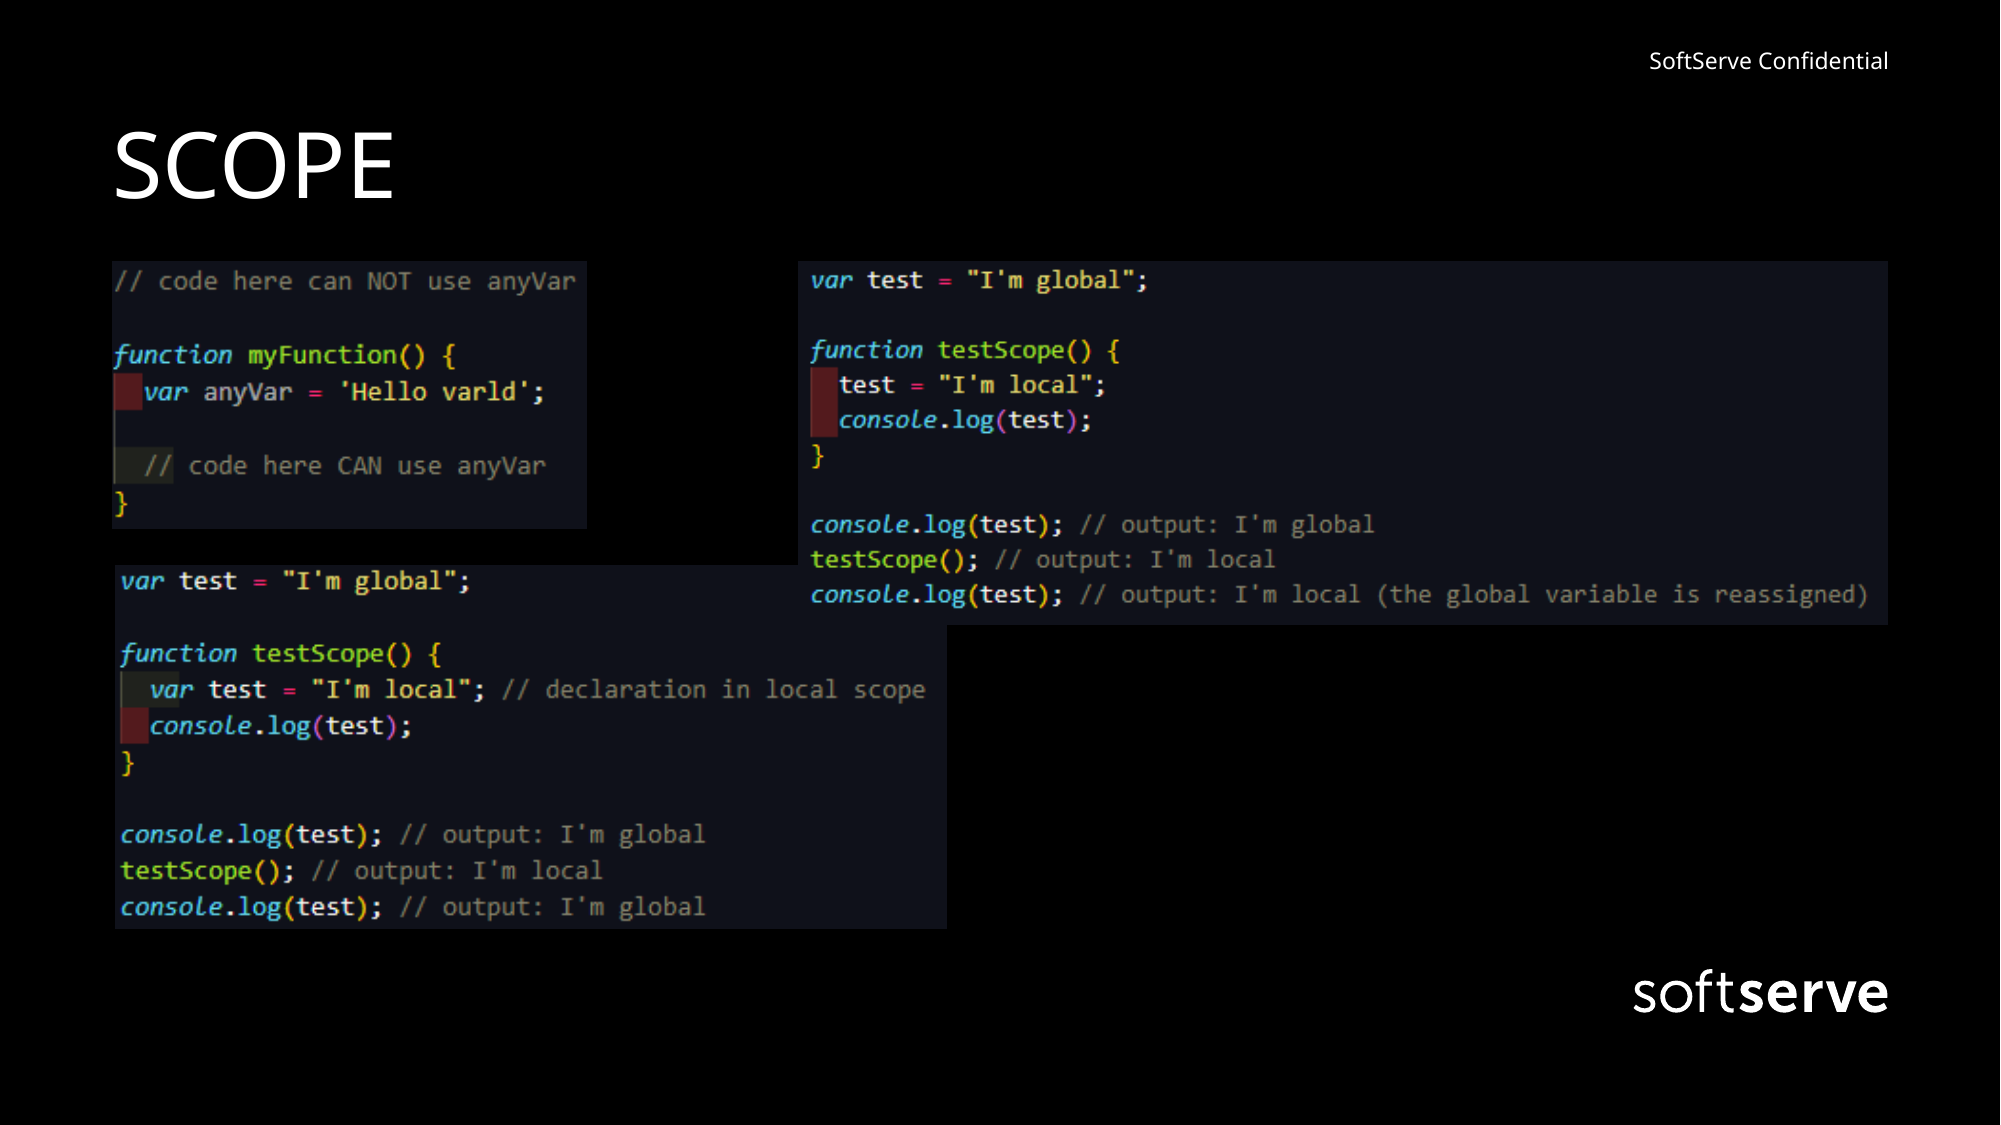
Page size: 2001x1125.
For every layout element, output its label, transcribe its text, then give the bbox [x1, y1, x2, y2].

picture [115, 261, 1888, 929]
picture [112, 261, 587, 529]
title SCOPE [112, 112, 1888, 225]
